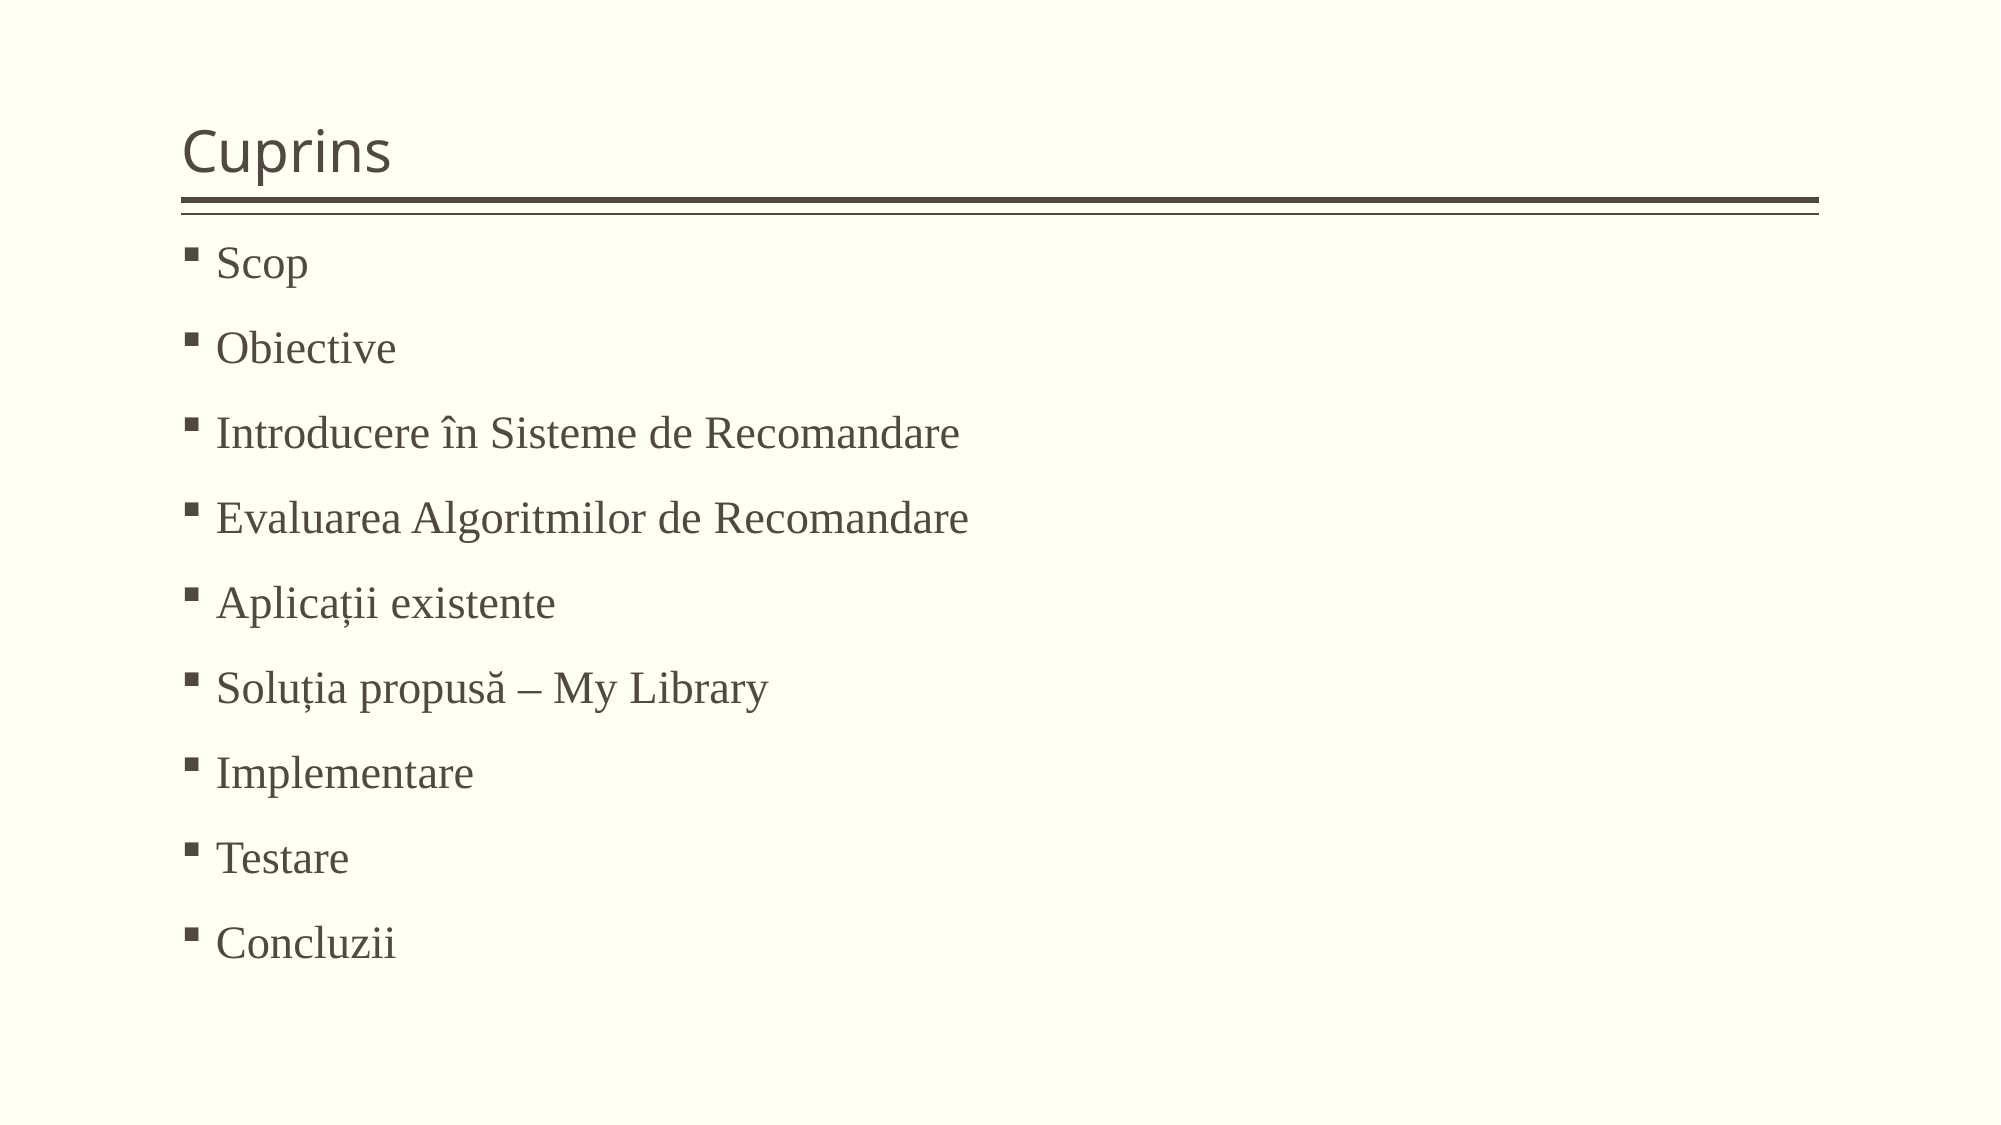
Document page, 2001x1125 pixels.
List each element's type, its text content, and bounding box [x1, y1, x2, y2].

title Cuprins [181, 12, 1819, 193]
list Scop Obiective Introducere în Sisteme de Recomandare Evaluarea Algoritmilor de Recomandare Aplicații existente Soluția propusă – My Library Implementare Testare Concluzii [181, 230, 1819, 981]
